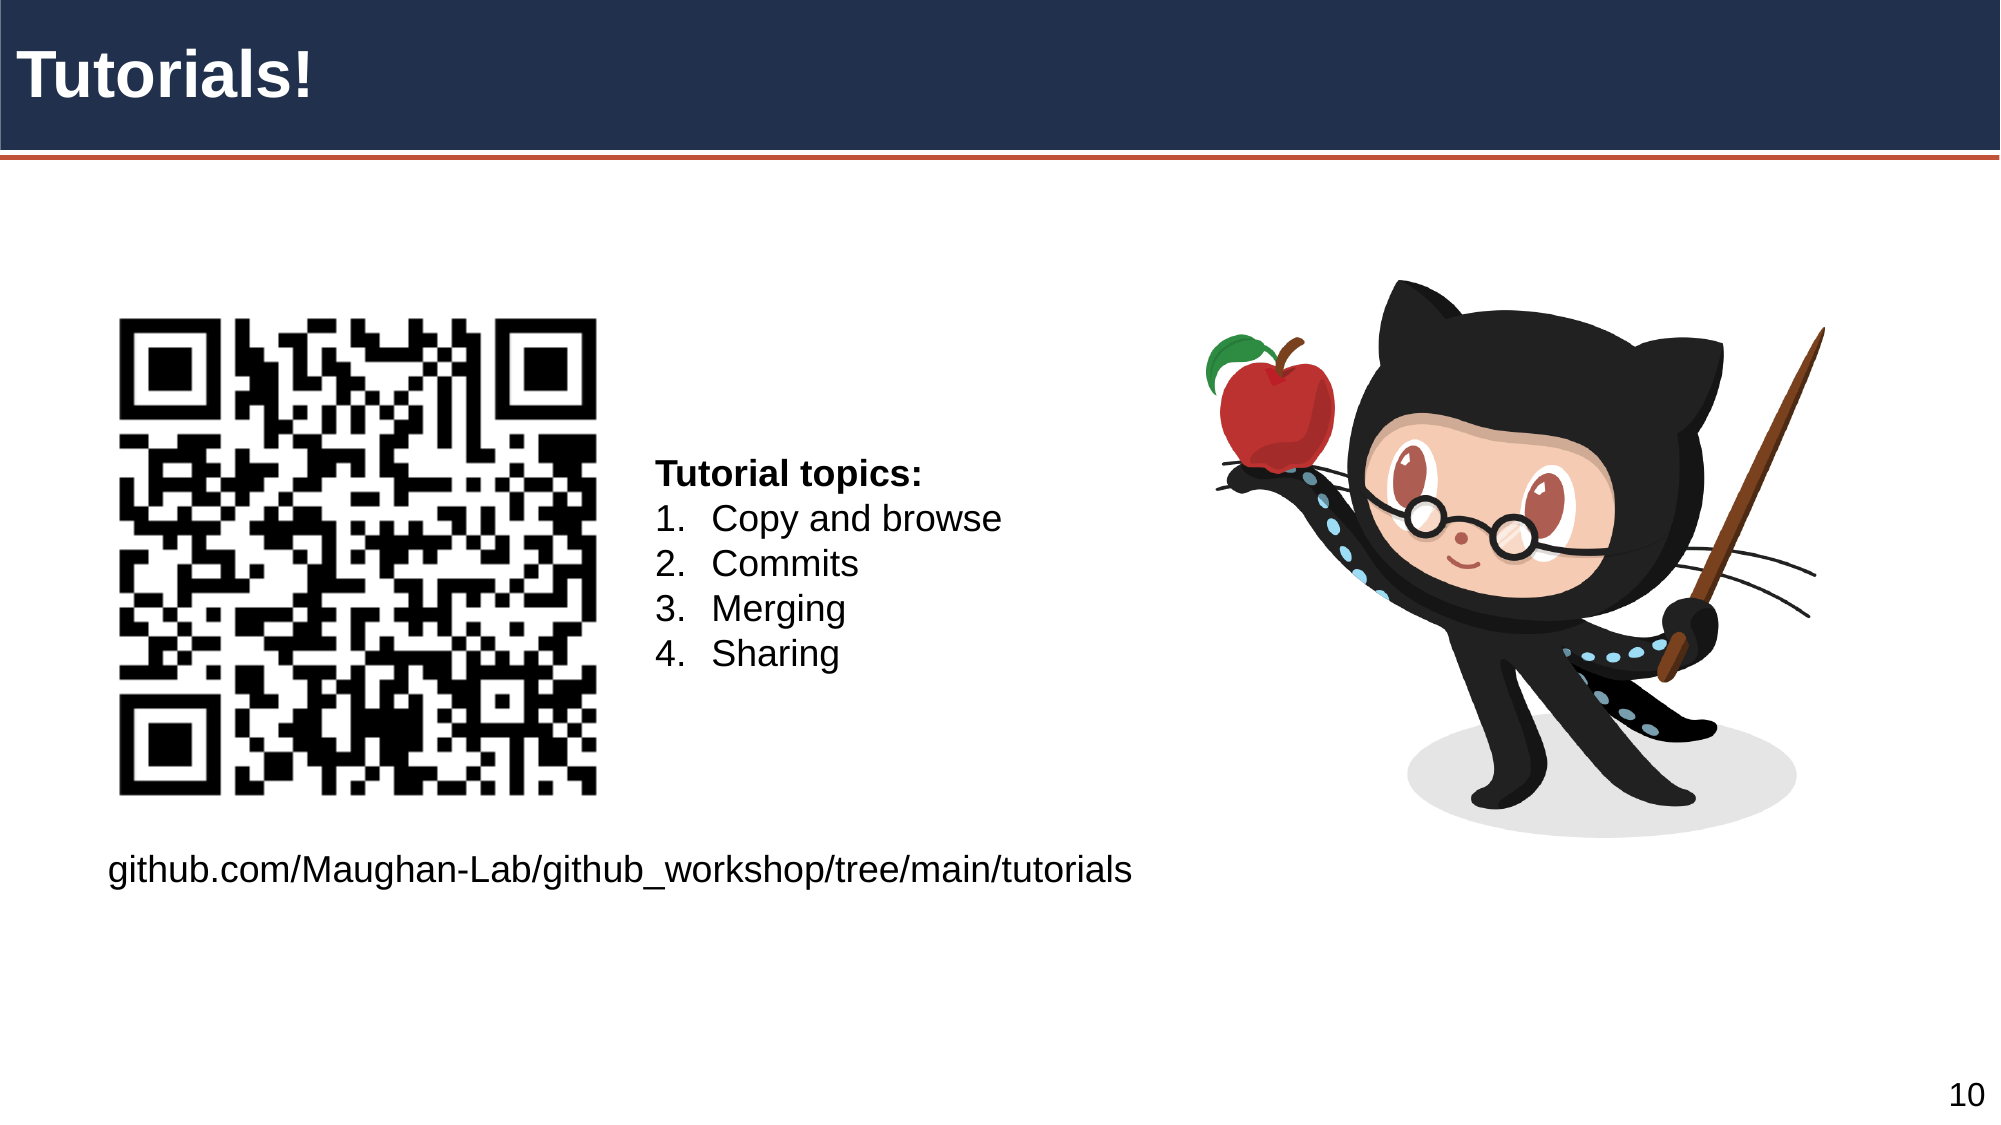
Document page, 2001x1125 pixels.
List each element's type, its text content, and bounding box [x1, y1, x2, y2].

picture [1206, 249, 1825, 868]
text_box Tutorials! [2, 25, 1948, 120]
text_box 10 [1550, 1065, 2000, 1125]
picture [50, 249, 669, 868]
text_box github.com/Maughan-Lab/github_workshop/tree/main/tutorials [34, 837, 1207, 897]
text_box Tutorial topics: Copy and browse Commits Merging Sharing [669, 441, 1018, 681]
